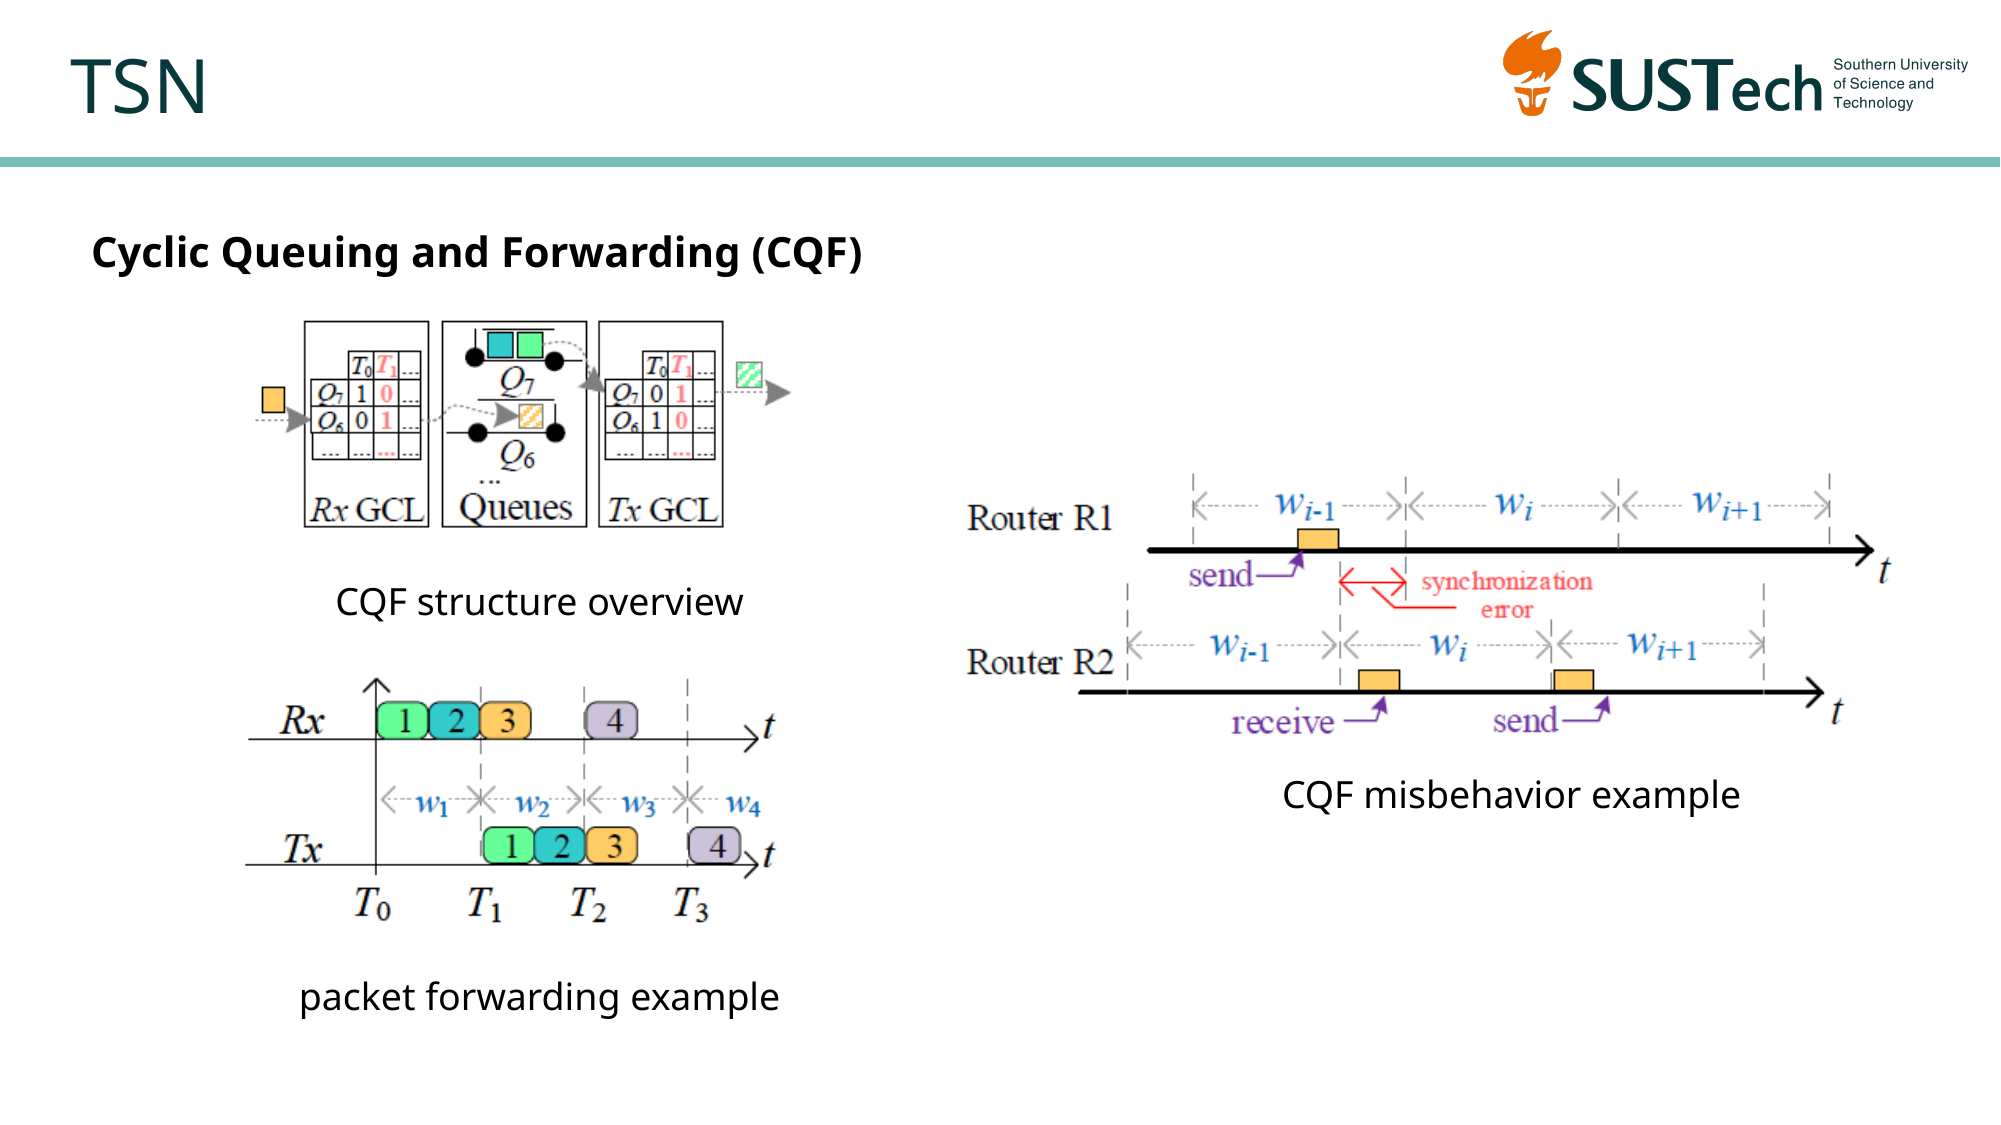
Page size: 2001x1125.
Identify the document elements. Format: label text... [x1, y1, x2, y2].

text_box Cyclic Queuing and Forwarding (CQF) [76, 218, 1077, 284]
text_box packet forwarding example [284, 965, 836, 1026]
text_box TSN [55, 31, 906, 136]
text_box [0, 157, 2000, 167]
text_box CQF misbehavior example [1267, 764, 1820, 824]
picture [905, 441, 1940, 759]
text_box CQF structure overview [320, 570, 772, 630]
picture [222, 643, 831, 946]
picture [1503, 30, 1968, 116]
picture [226, 249, 813, 567]
